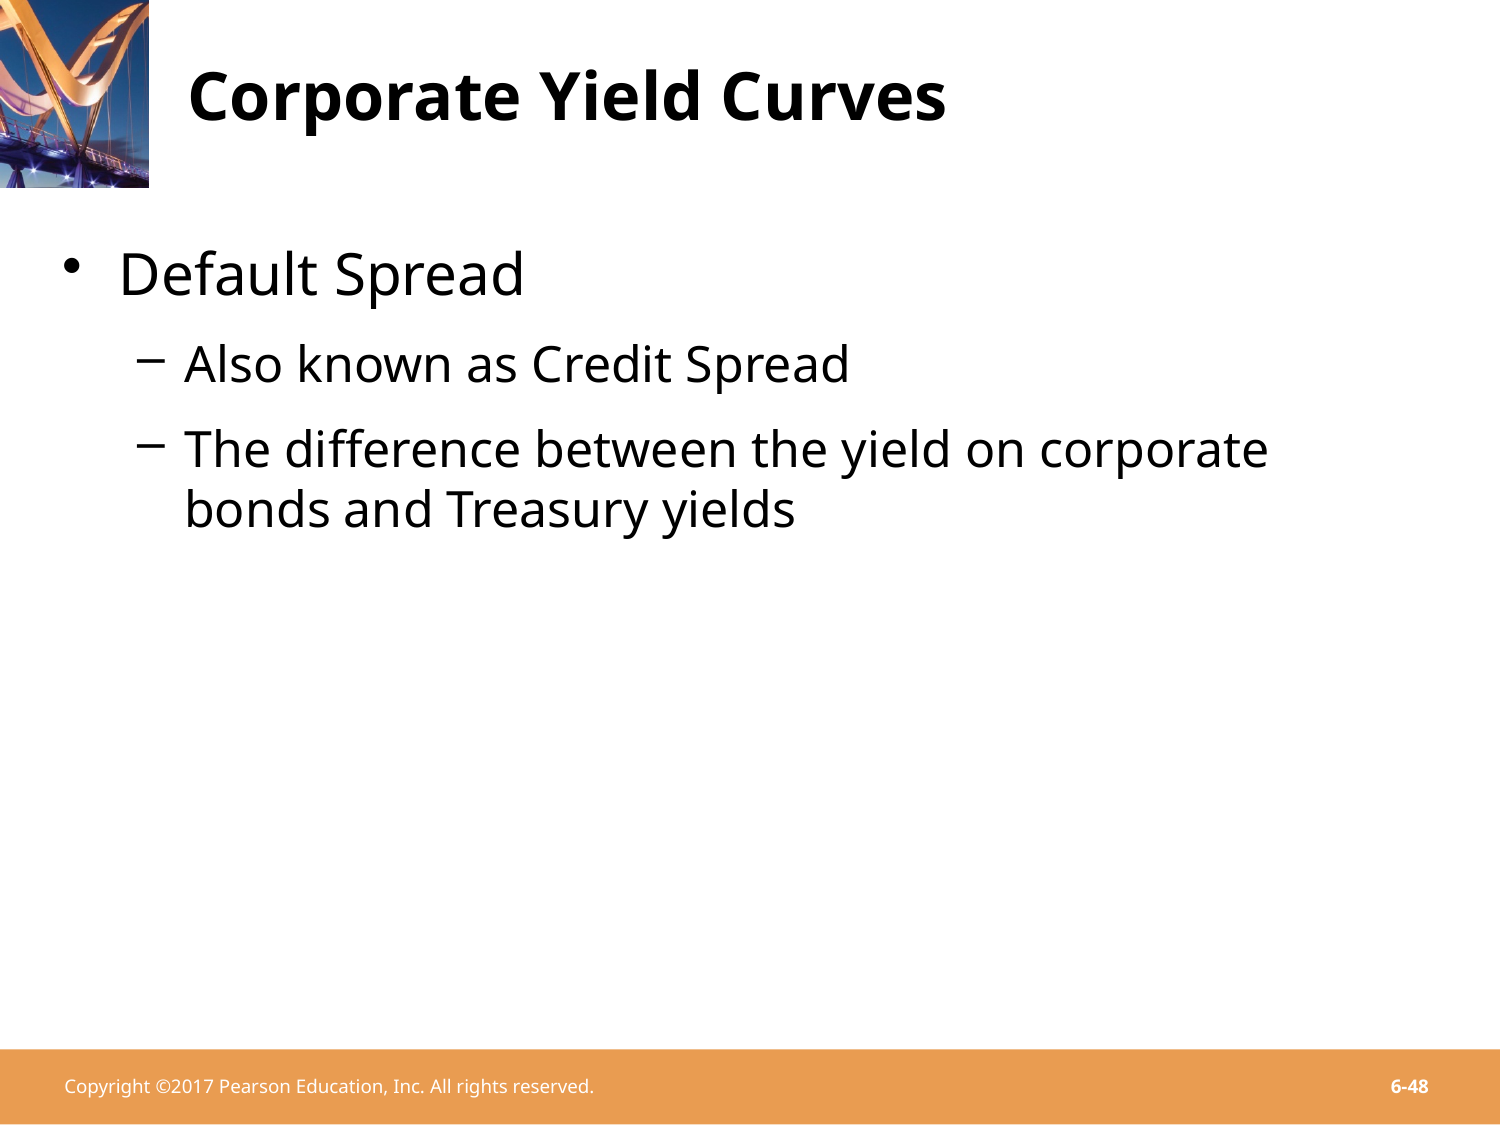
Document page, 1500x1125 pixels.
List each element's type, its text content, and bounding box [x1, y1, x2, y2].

picture [0, 0, 149, 188]
list Default Spread Also known as Credit Spread The difference between the yield on corporate bonds and Treasury yields [62, 237, 1438, 1001]
title Corporate Yield Curves [187, 0, 1451, 188]
